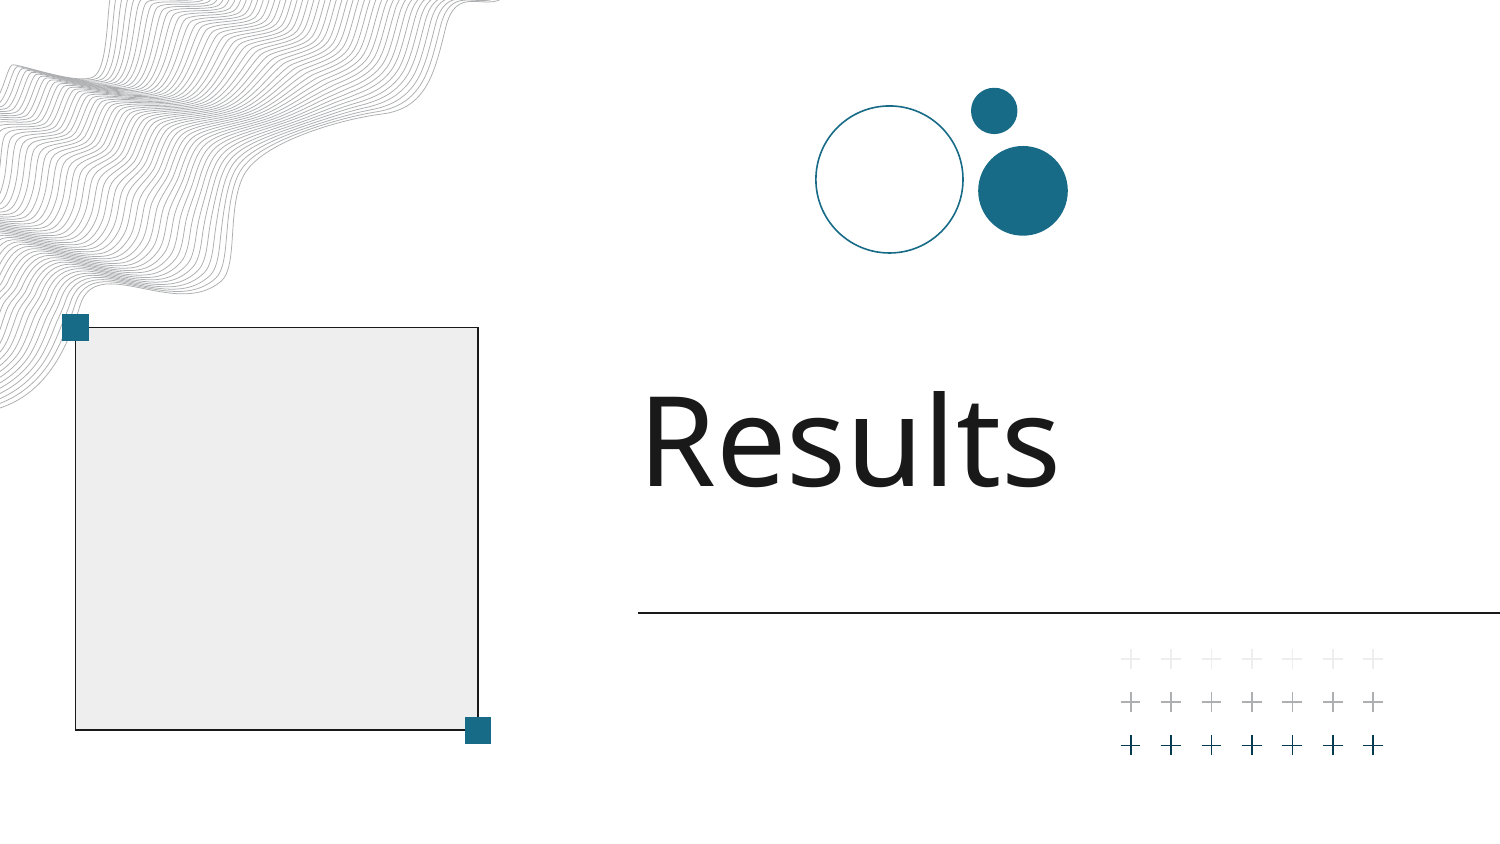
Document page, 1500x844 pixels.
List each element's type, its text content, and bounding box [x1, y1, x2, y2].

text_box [1120, 648, 1384, 756]
picture [138, 209, 542, 614]
title Results [623, 195, 1343, 551]
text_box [815, 88, 1068, 254]
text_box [61, 314, 492, 744]
